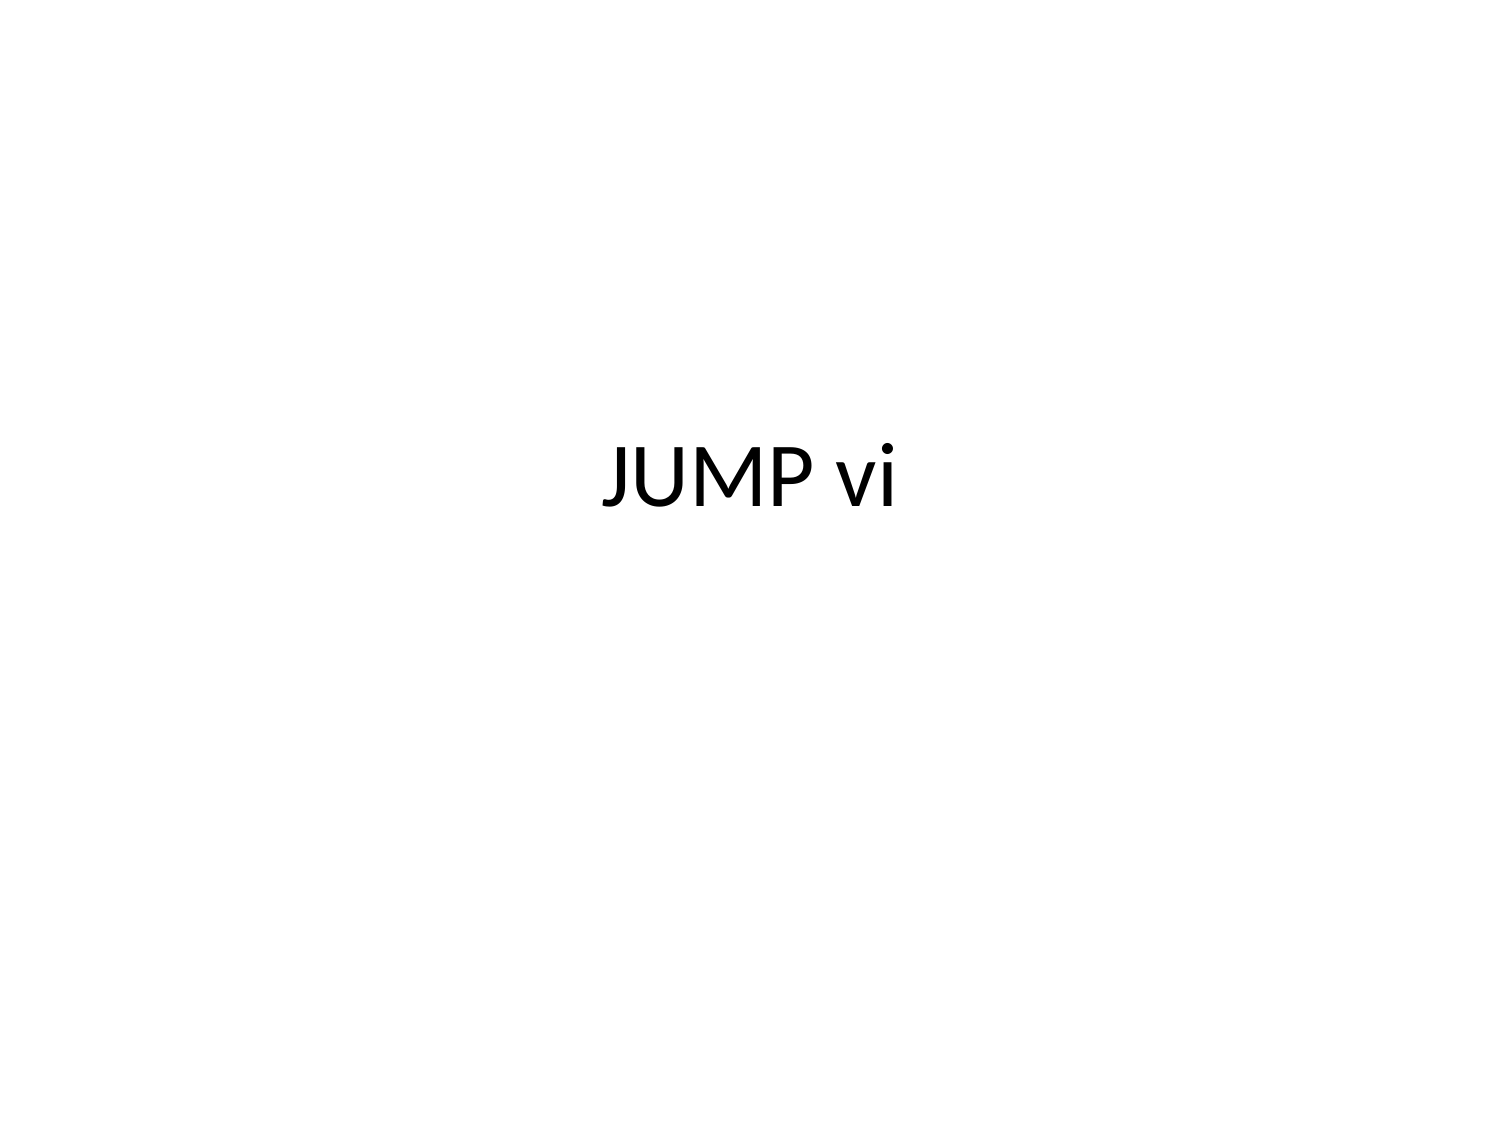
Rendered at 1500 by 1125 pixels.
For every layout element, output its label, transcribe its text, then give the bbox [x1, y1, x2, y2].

title JUMP vi [112, 349, 1388, 591]
